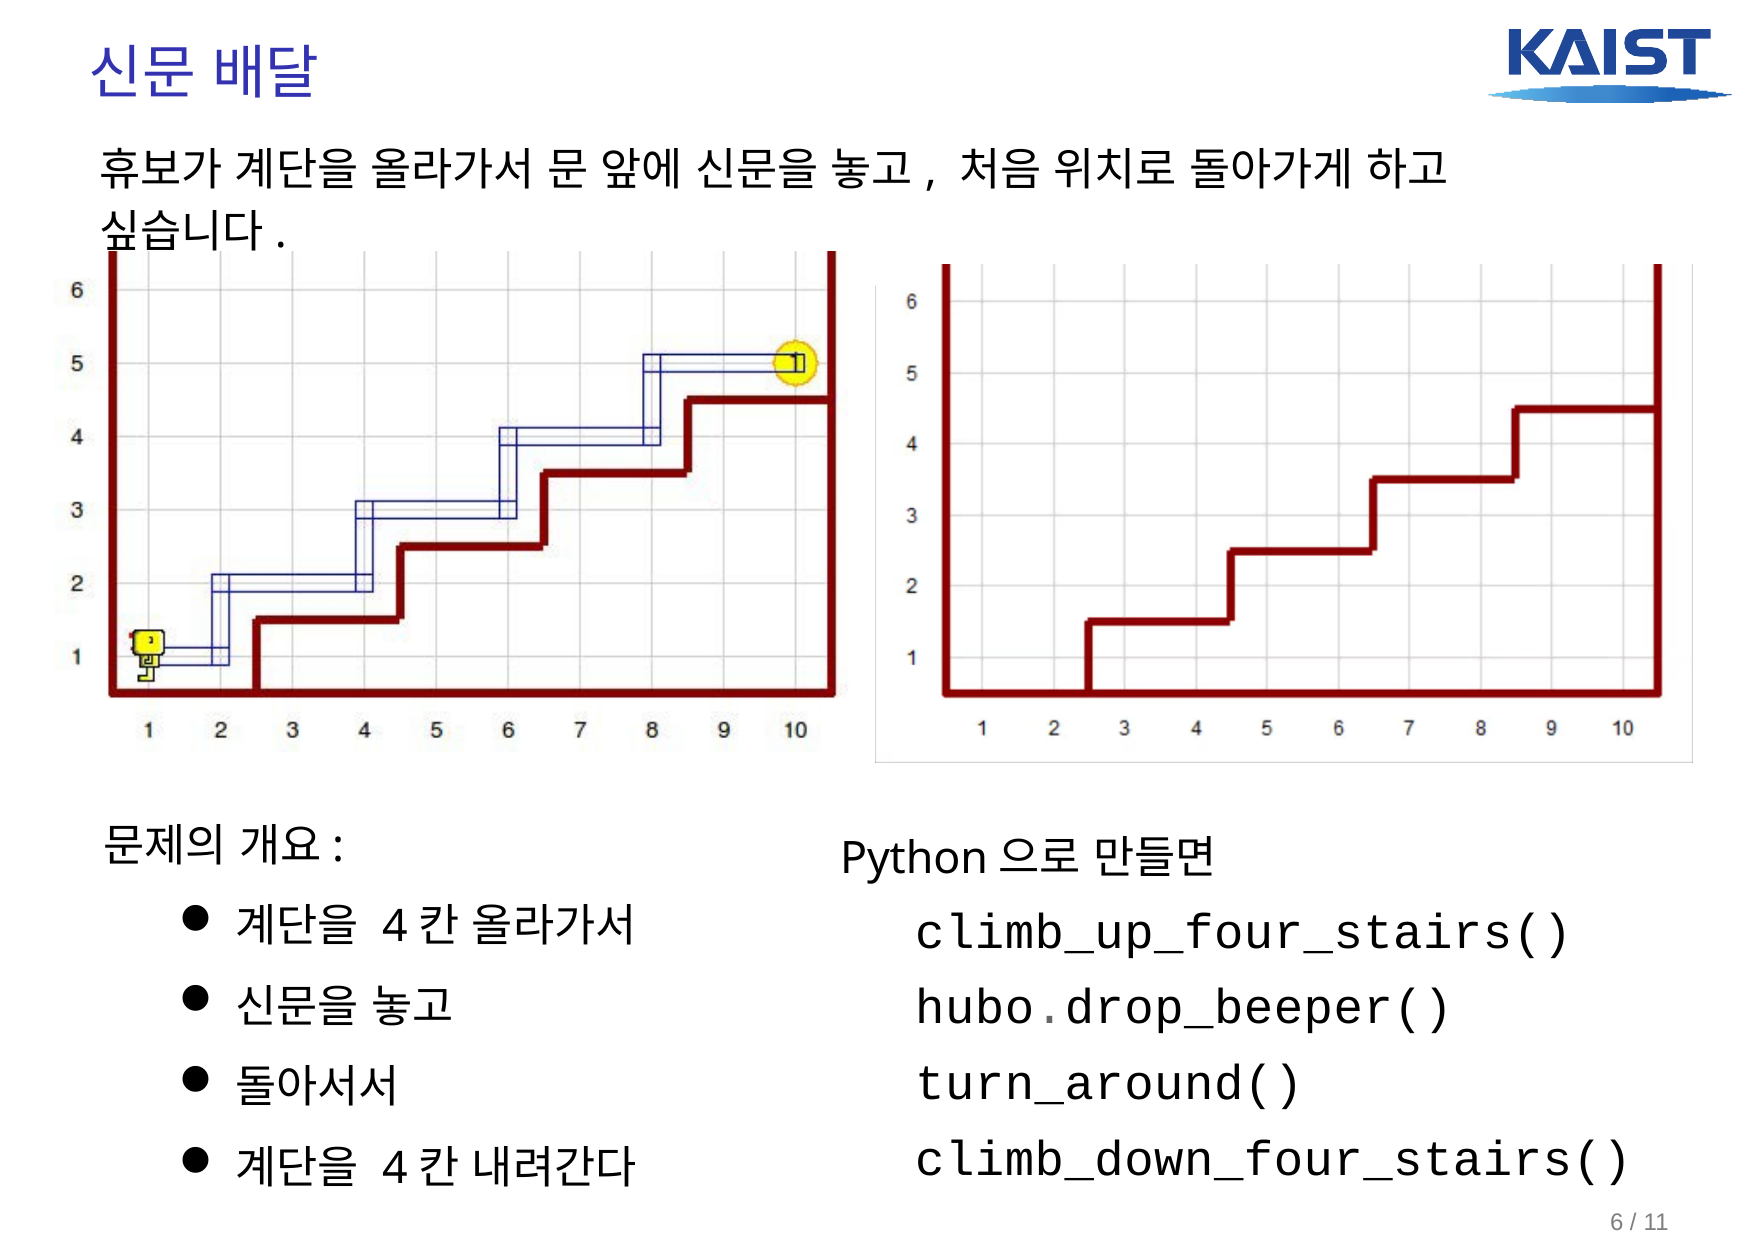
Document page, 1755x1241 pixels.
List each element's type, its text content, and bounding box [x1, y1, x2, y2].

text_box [874, 263, 1694, 764]
slide_number 6 / 11 [1605, 1205, 1682, 1241]
text_box 휴보가 계단을 올라가서 문 앞에 신문을 놓고, 처음 위치로 돌아가게 하고 싶습니다. [97, 133, 1586, 256]
text_box [1624, 29, 1668, 75]
text_box 문제의 개요: 계단을 4칸 올라가서 신문을 놓고 돌아서서 계단을 4칸 내려간다 [101, 789, 647, 1193]
text_box [1480, 84, 1739, 103]
text_box Python으로 만들면 climb_up_four_stairs() hubo.drop_beeper() turn_around() climb_down_four_stairs() [838, 812, 1646, 1186]
text_box [1603, 29, 1616, 75]
text_box [1683, 39, 1696, 75]
title 신문 배달 [86, 35, 607, 243]
text_box [1508, 29, 1601, 75]
text_box [1668, 29, 1711, 39]
text_box [54, 251, 867, 752]
